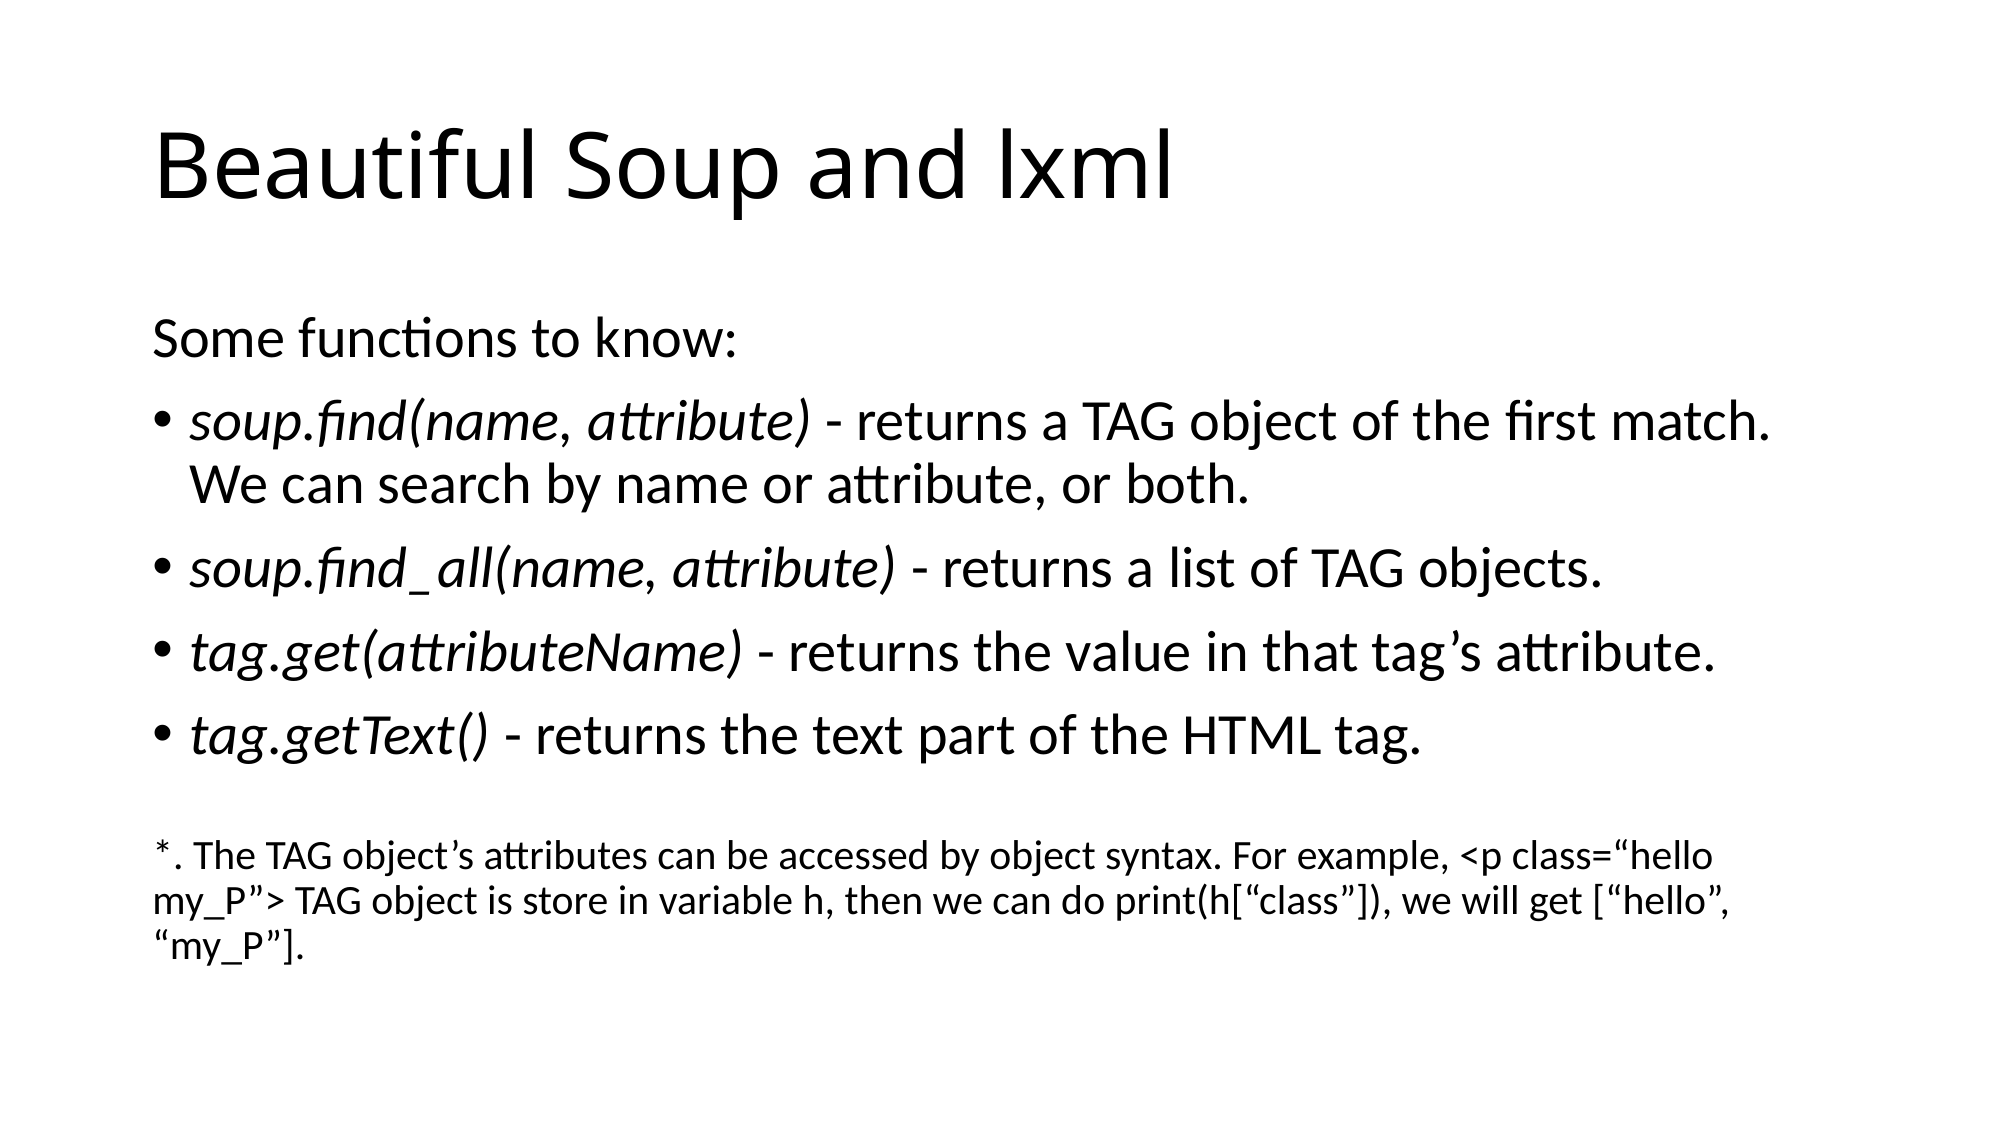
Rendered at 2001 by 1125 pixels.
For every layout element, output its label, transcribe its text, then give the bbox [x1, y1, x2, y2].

title Beautiful Soup and lxml [137, 59, 1863, 278]
list Some functions to know: soup.find(name, attribute) - returns a TAG object of the first match. We can search by name or attribute, or both. soup.find_all(name, attribute) - returns a list of TAG objects. tag.get(attributeName) - returns the value in that tag’s attribute. tag.getText() - returns the text part of the HTML tag. *. The TAG object’s attributes can be accessed by object syntax. For example, <p class=“hello my_P”> TAG object is store in variable h, then we can do print(h[“class”]), we will get [“hello”, “my_P”]. [137, 299, 1863, 1125]
